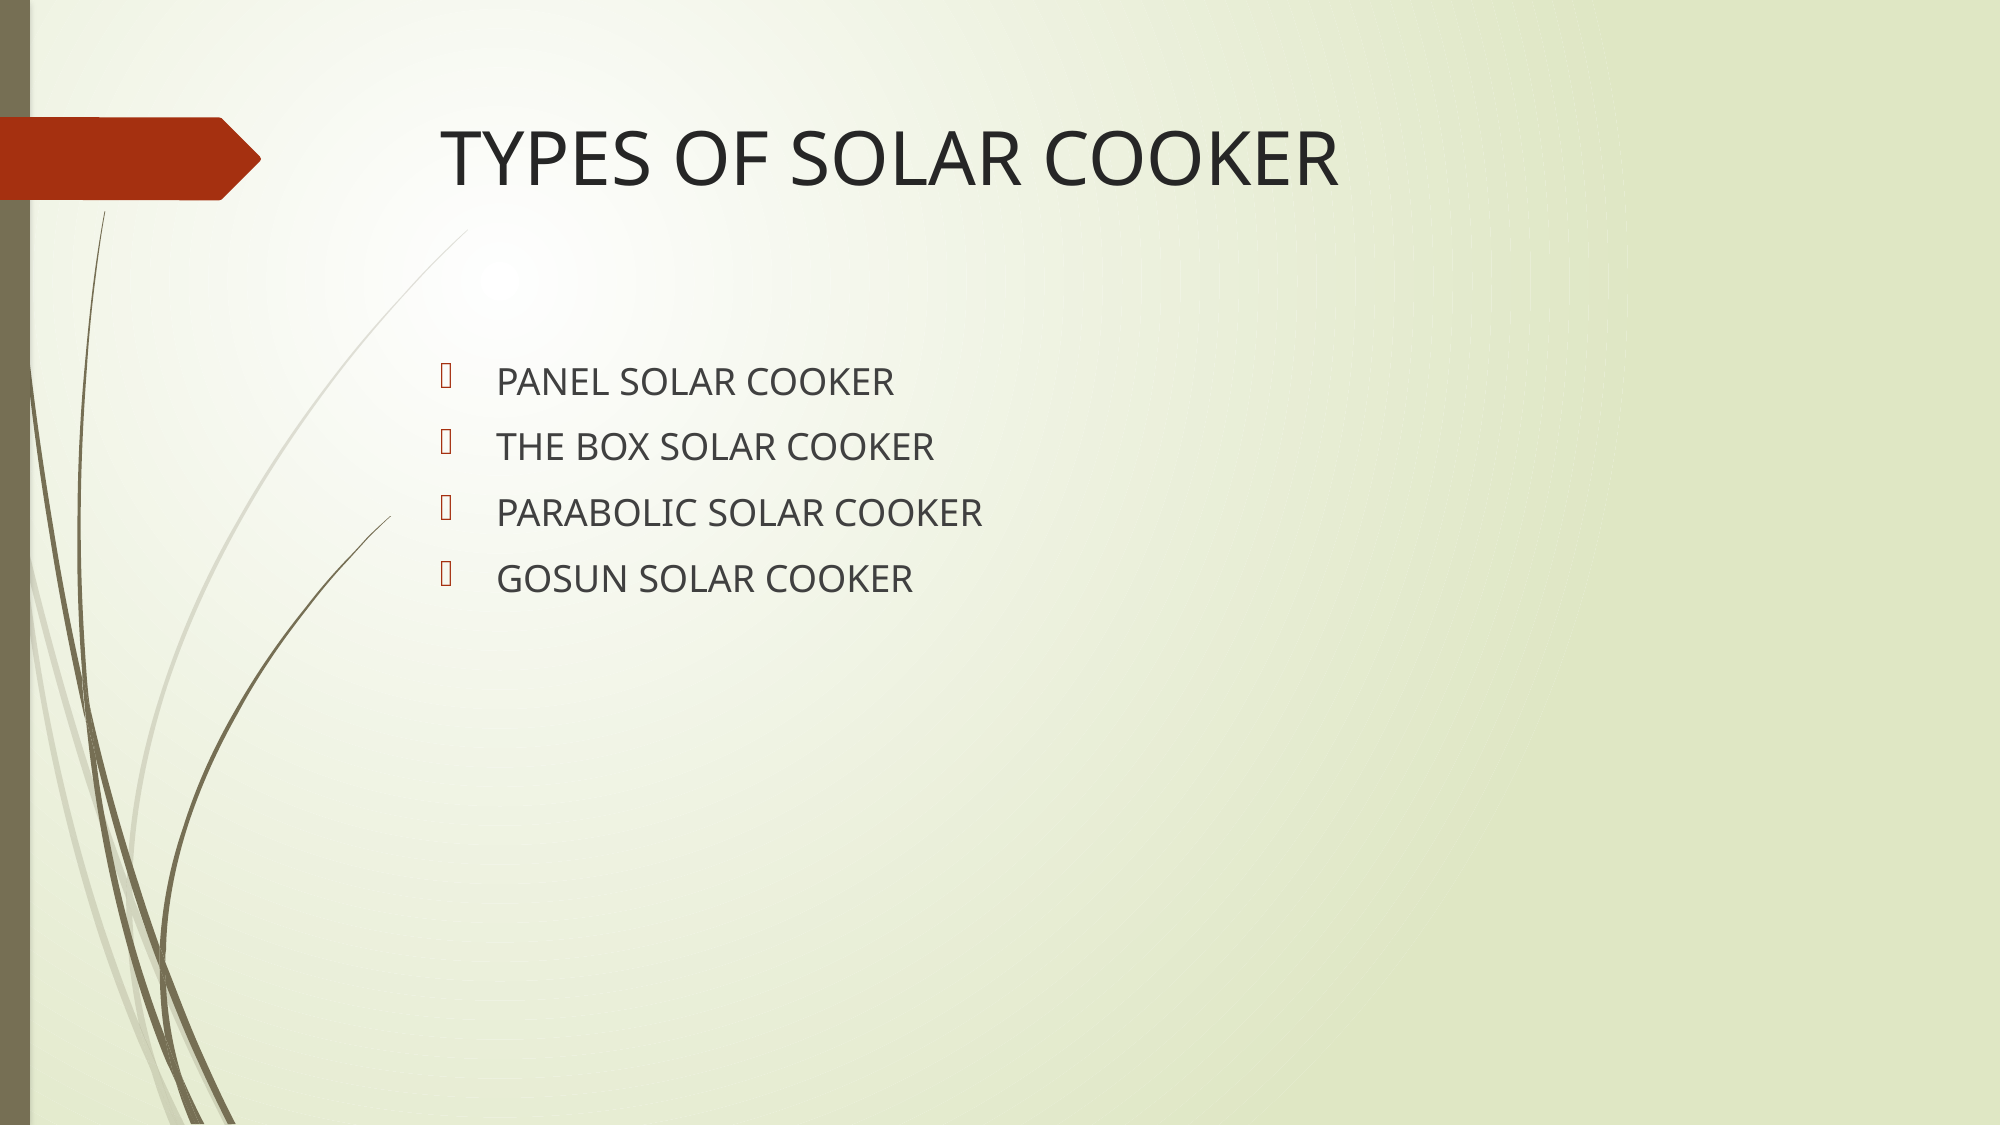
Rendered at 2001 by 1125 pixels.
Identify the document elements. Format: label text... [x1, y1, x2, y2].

title TYPES OF SOLAR COOKER [425, 102, 1888, 313]
list PANEL SOLAR COOKER THE BOX SOLAR COOKER PARABOLIC SOLAR COOKER GOSUN SOLAR COOKER [424, 350, 1888, 970]
